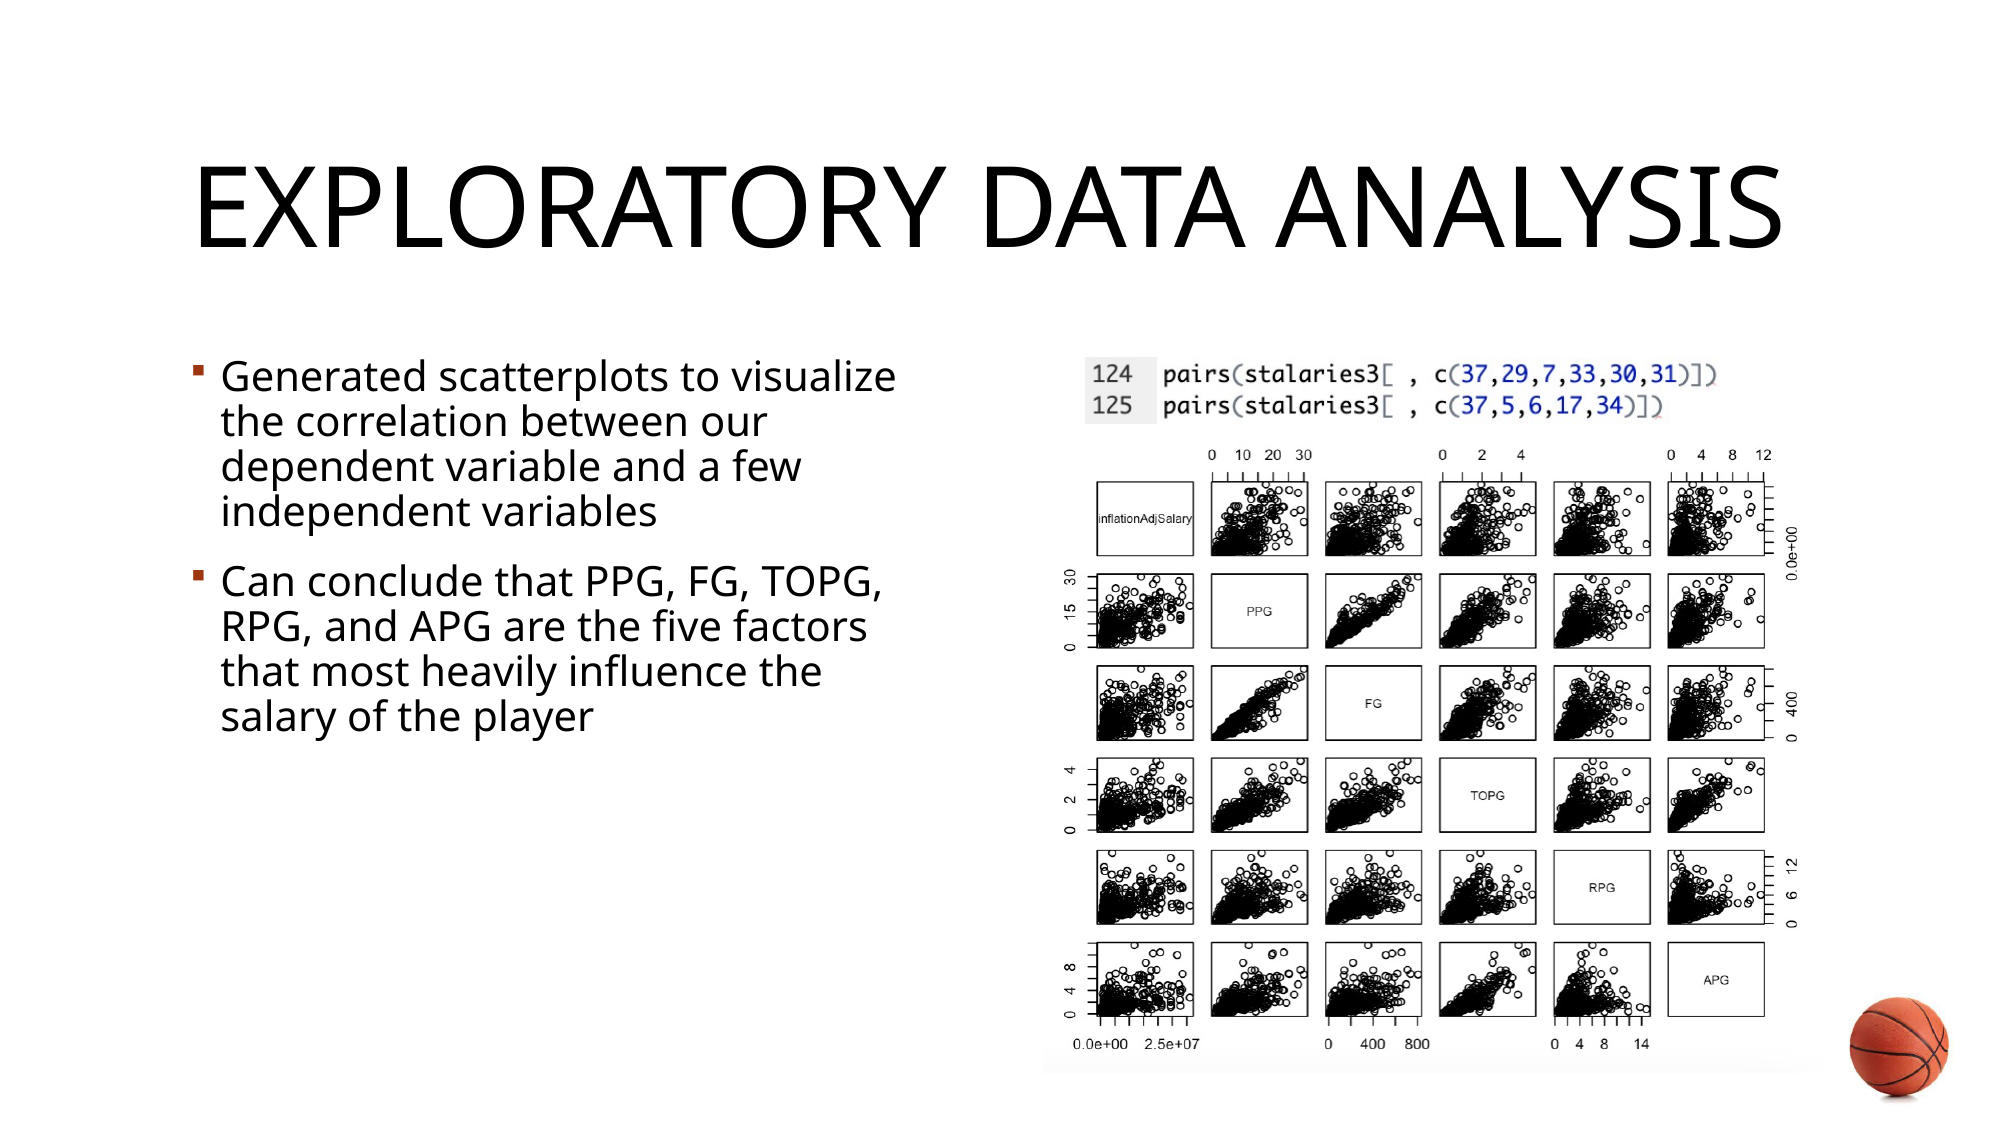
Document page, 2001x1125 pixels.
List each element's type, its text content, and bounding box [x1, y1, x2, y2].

picture [1085, 357, 1732, 424]
picture [1043, 430, 1825, 1073]
list Generated scatterplots to visualize the correlation between our dependent variable and a few independent variables Can conclude that PPG, FG, TOPG, RPG, and APG are the five factors that most heavily influence the salary of the player [175, 348, 914, 1013]
title Exploratory Data Analysis [175, 79, 1826, 344]
picture [1840, 984, 1963, 1107]
